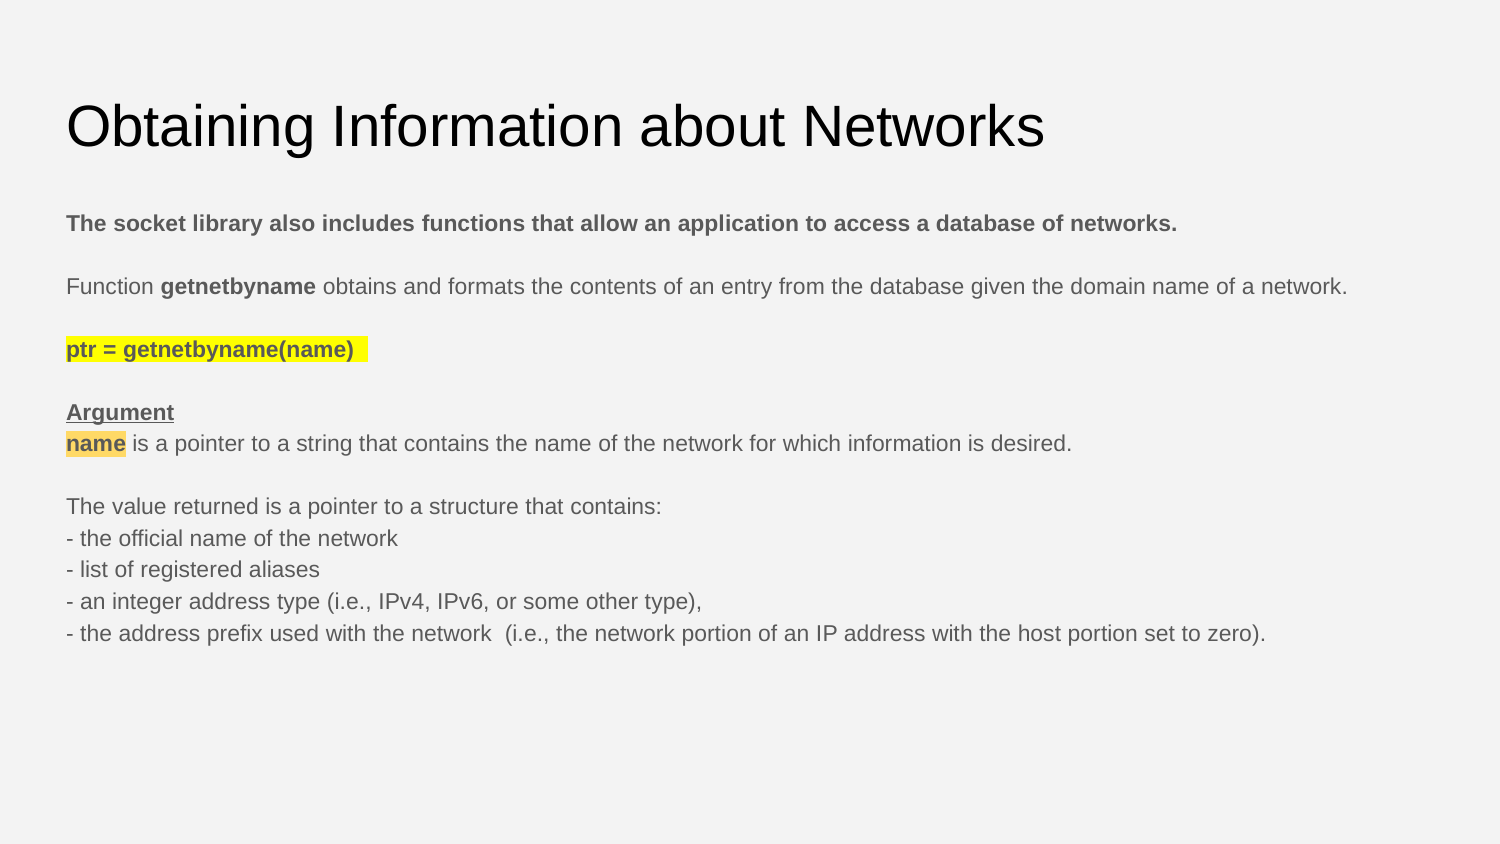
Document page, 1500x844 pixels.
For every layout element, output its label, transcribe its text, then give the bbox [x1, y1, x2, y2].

list The socket library also includes functions that allow an application to access a database of networks. Function getnetbyname obtains and formats the contents of an entry from the database given the domain name of a network. ptr = getnetbyname(name) Argument name is a pointer to a string that contains the name of the network for which information is desired. The value returned is a pointer to a structure that contains: - the official name of the network - list of registered aliases - an integer address type (i.e., IPv4, IPv6, or some other type), - the address prefix used with the network (i.e., the network portion of an IP address with the host portion set to zero). [51, 189, 1449, 750]
title Obtaining Information about Networks [51, 72, 1449, 167]
